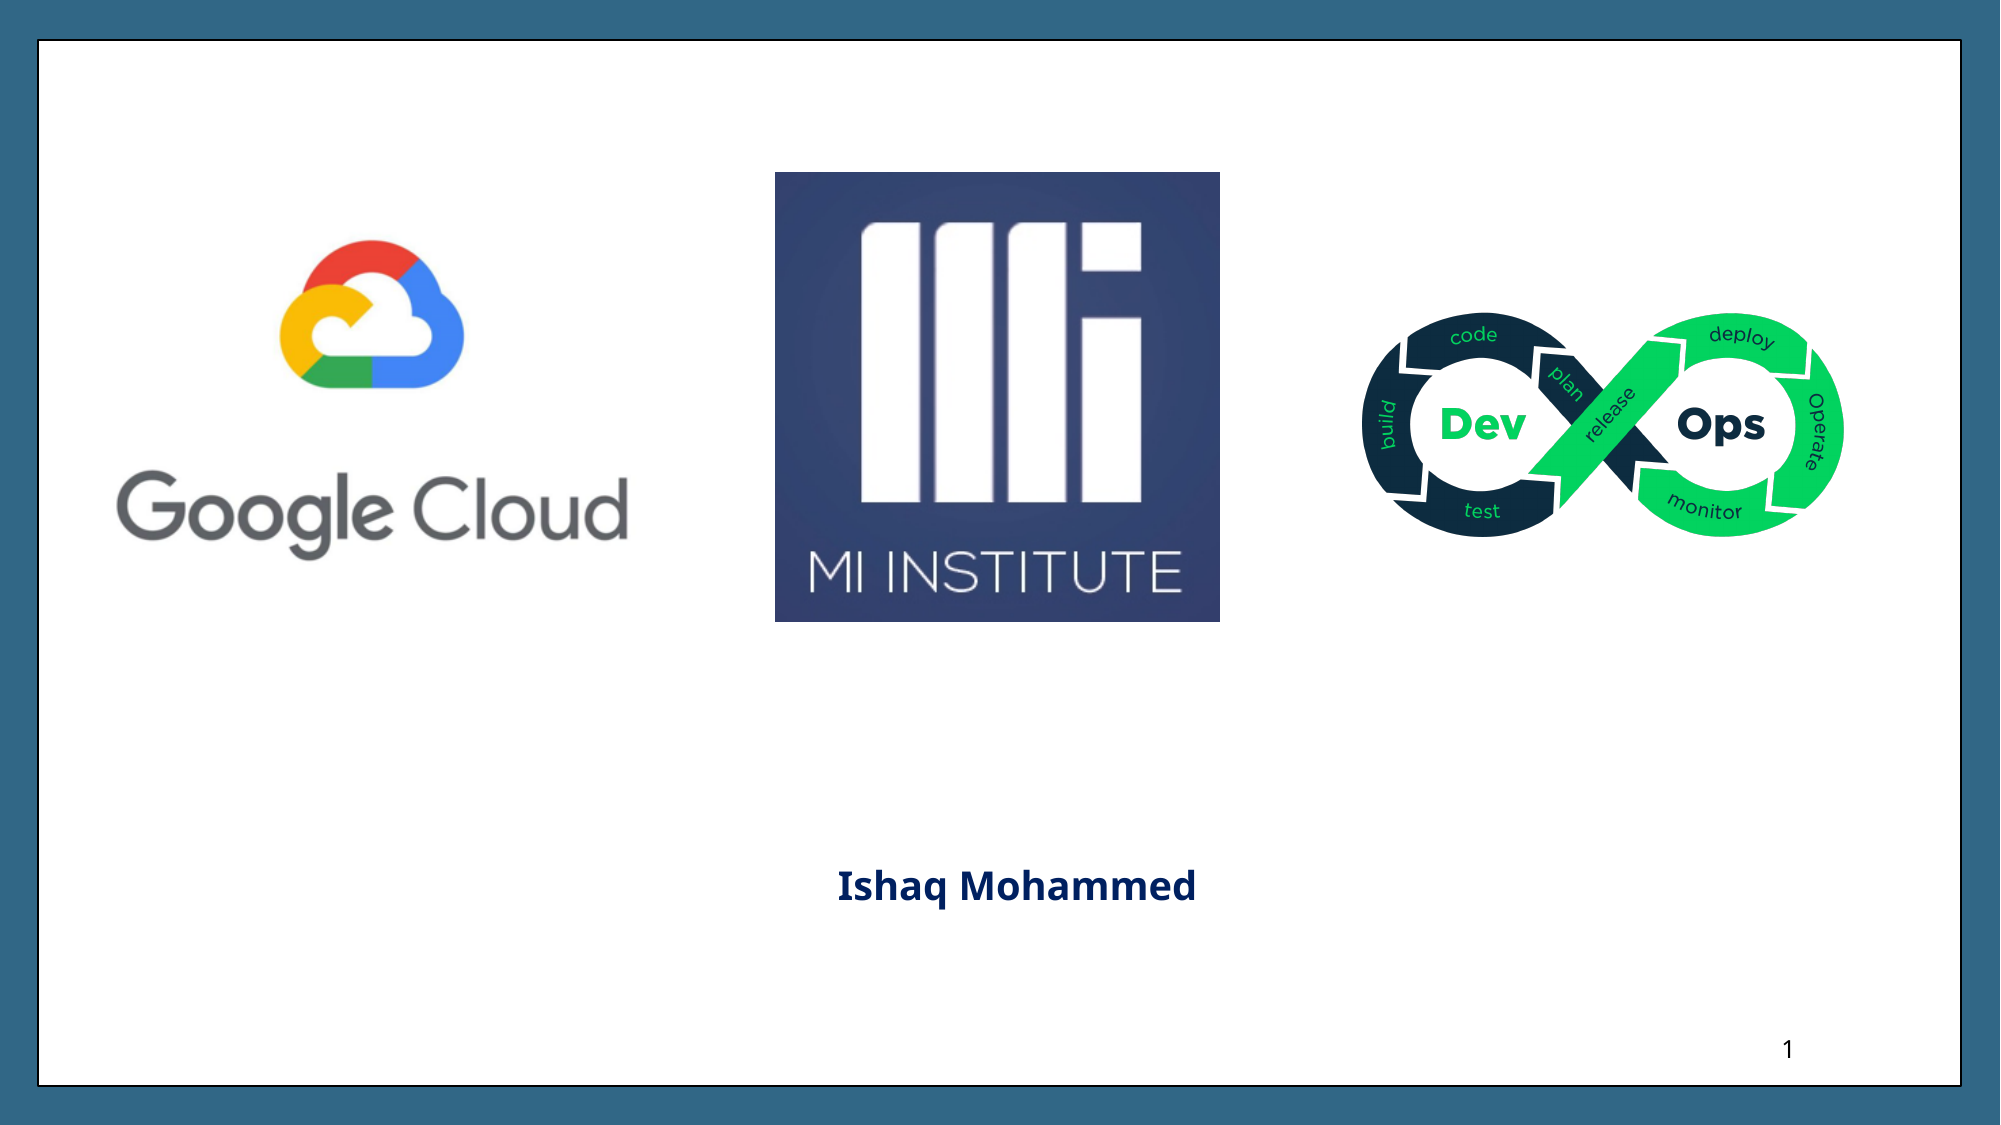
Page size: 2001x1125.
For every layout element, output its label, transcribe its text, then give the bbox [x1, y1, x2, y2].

title Ishaq Mohammed [207, 800, 1828, 995]
picture [61, 216, 739, 589]
picture [1350, 292, 1856, 553]
slide_number 1 [1530, 1020, 1811, 1081]
picture [775, 172, 1220, 622]
